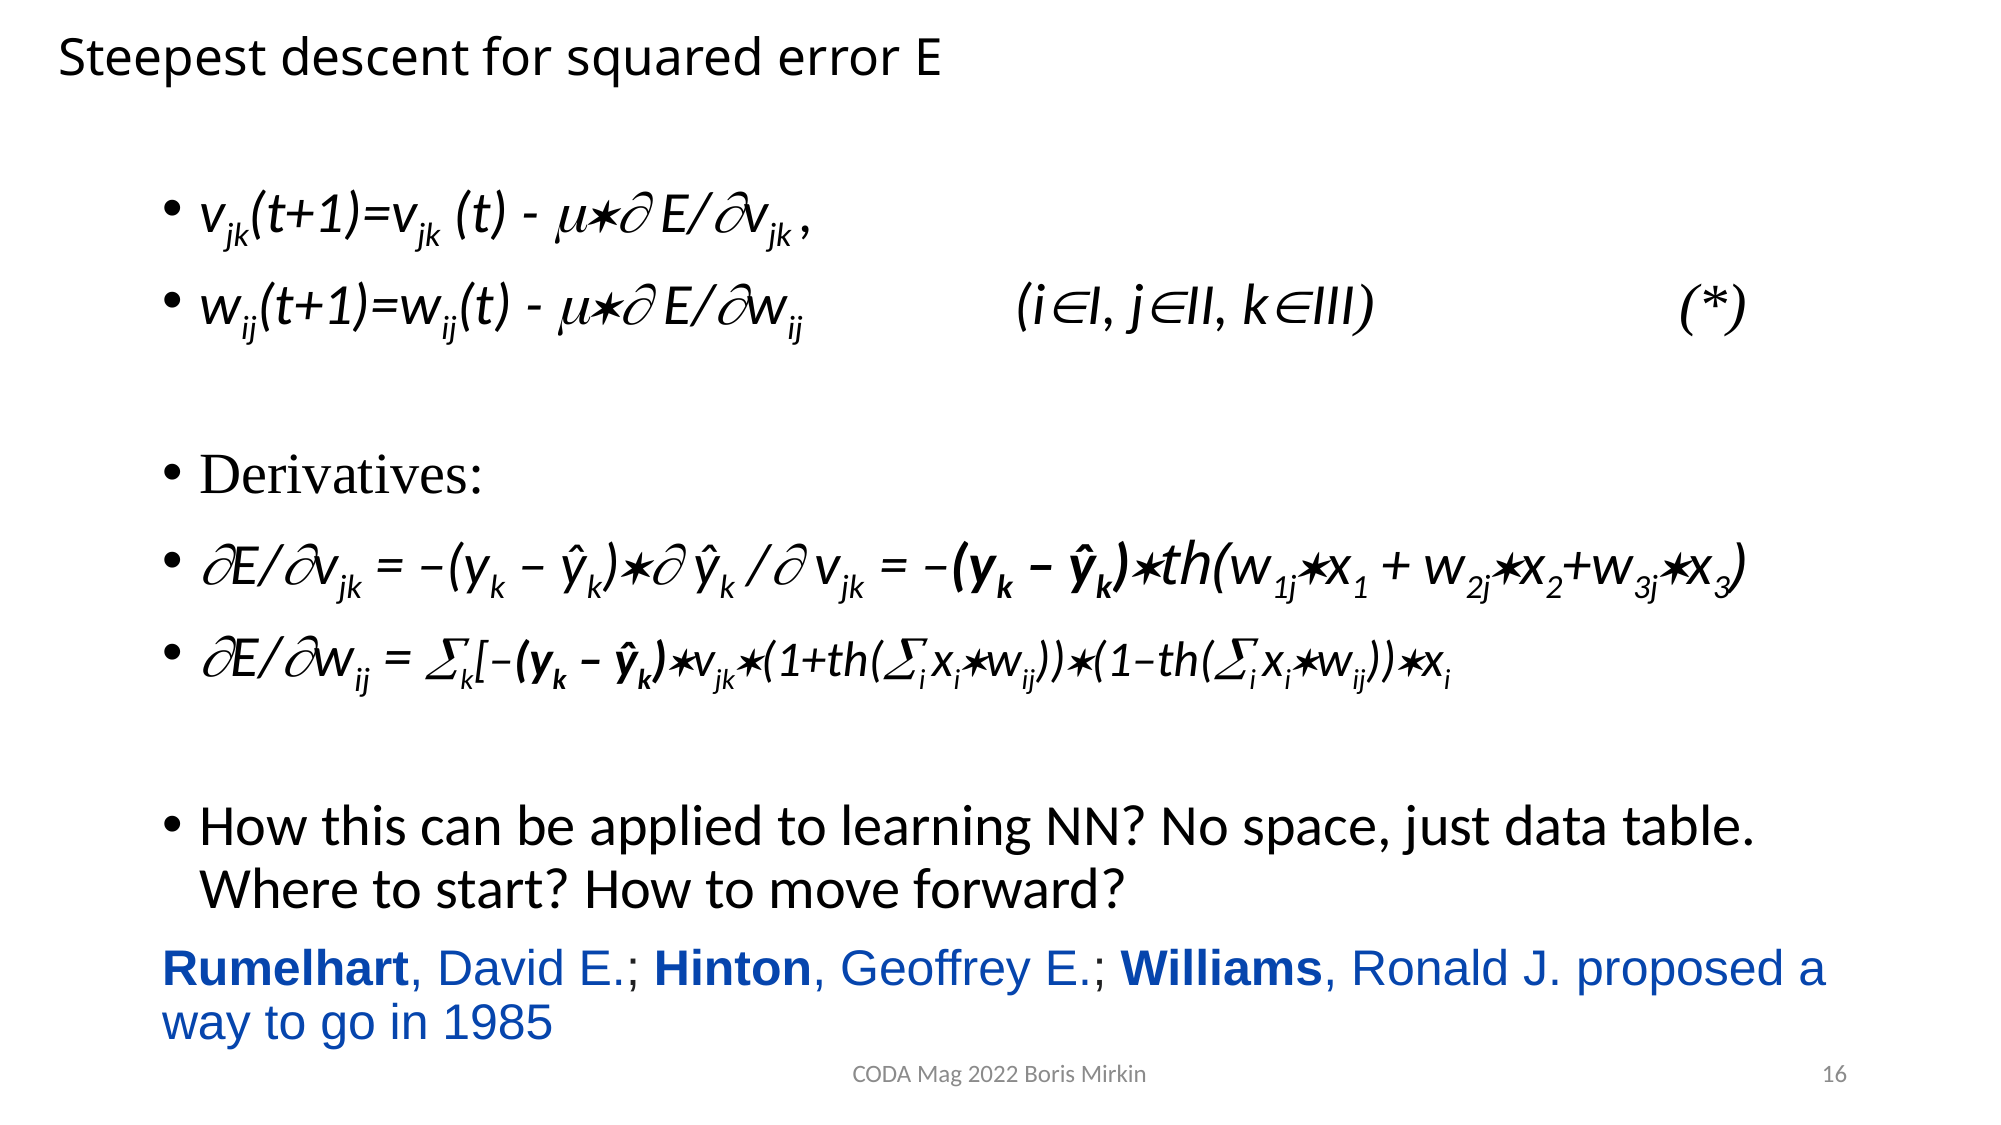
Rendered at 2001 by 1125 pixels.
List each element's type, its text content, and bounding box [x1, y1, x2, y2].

list vjk(t+1)=vjk (t) -  E/vjk , wij(t+1)=wij(t) -  E/wij (iI, jII, kIII) (*) Derivatives: E/vjk = –(yk – ŷk) ŷk / vjk = –(yk – ŷk)th(w1jx1 + w2jx2+w3jx3) E/wij = k[–(yk – ŷk)vjk(1+th(i xiwij))(1–th(i xiwij))xi How this can be applied to learning NN? No space, just data table. Where to start? How to move forward? Rumelhart, David E.; Hinton, Geoffrey E.; Williams, Ronald J. proposed a way to go in 1985 [147, 167, 1872, 1102]
slide_number 16 [1412, 1042, 1863, 1103]
title Steepest descent for squared error E [43, 23, 1976, 133]
footer CODA Mag 2022 Boris Mirkin [662, 1042, 1338, 1103]
